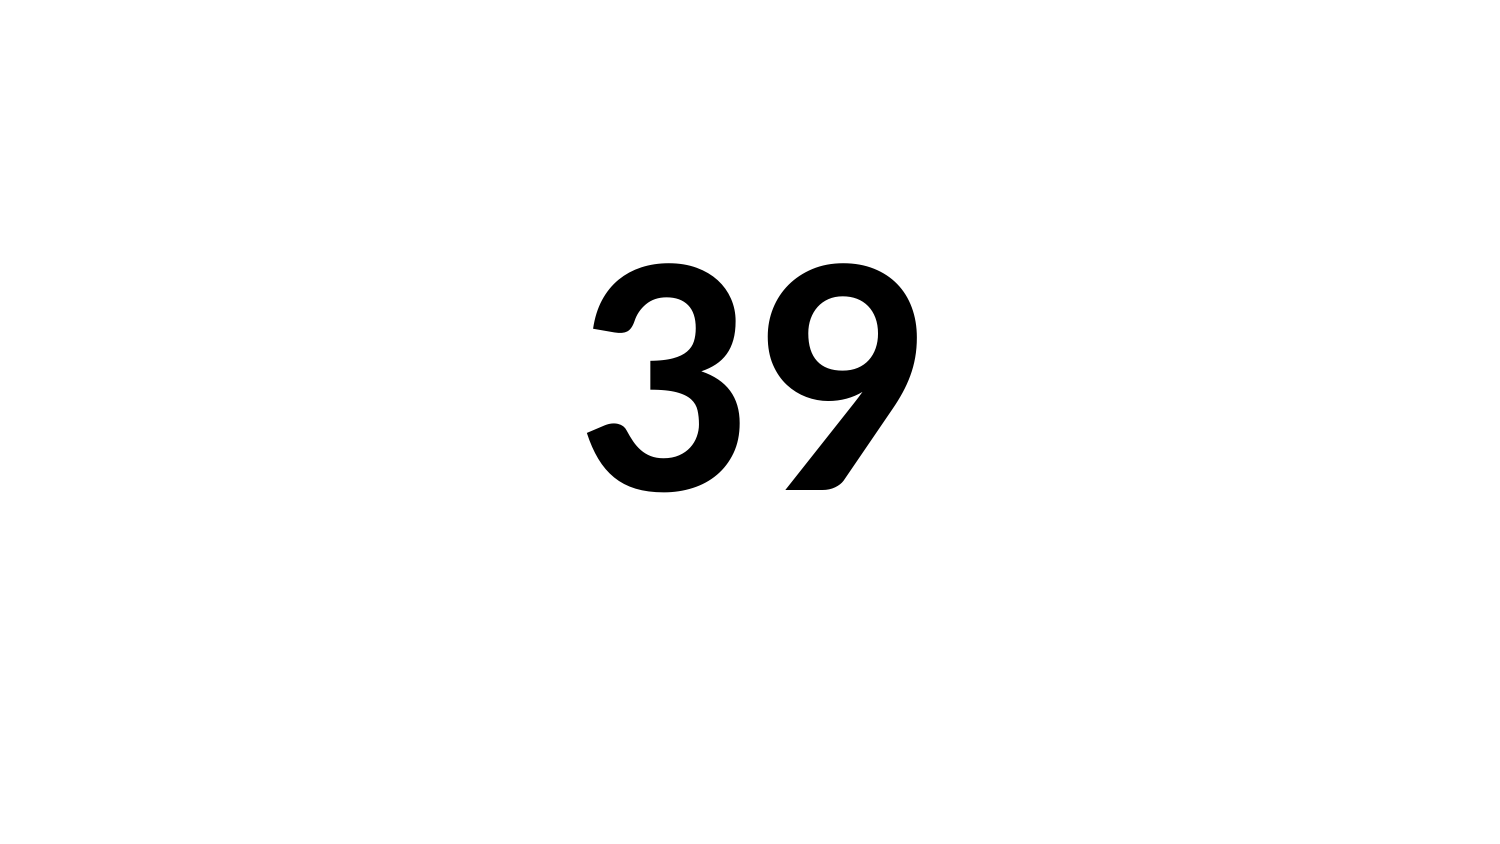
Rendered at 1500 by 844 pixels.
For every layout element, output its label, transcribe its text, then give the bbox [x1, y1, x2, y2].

title 39 [112, 262, 1388, 443]
